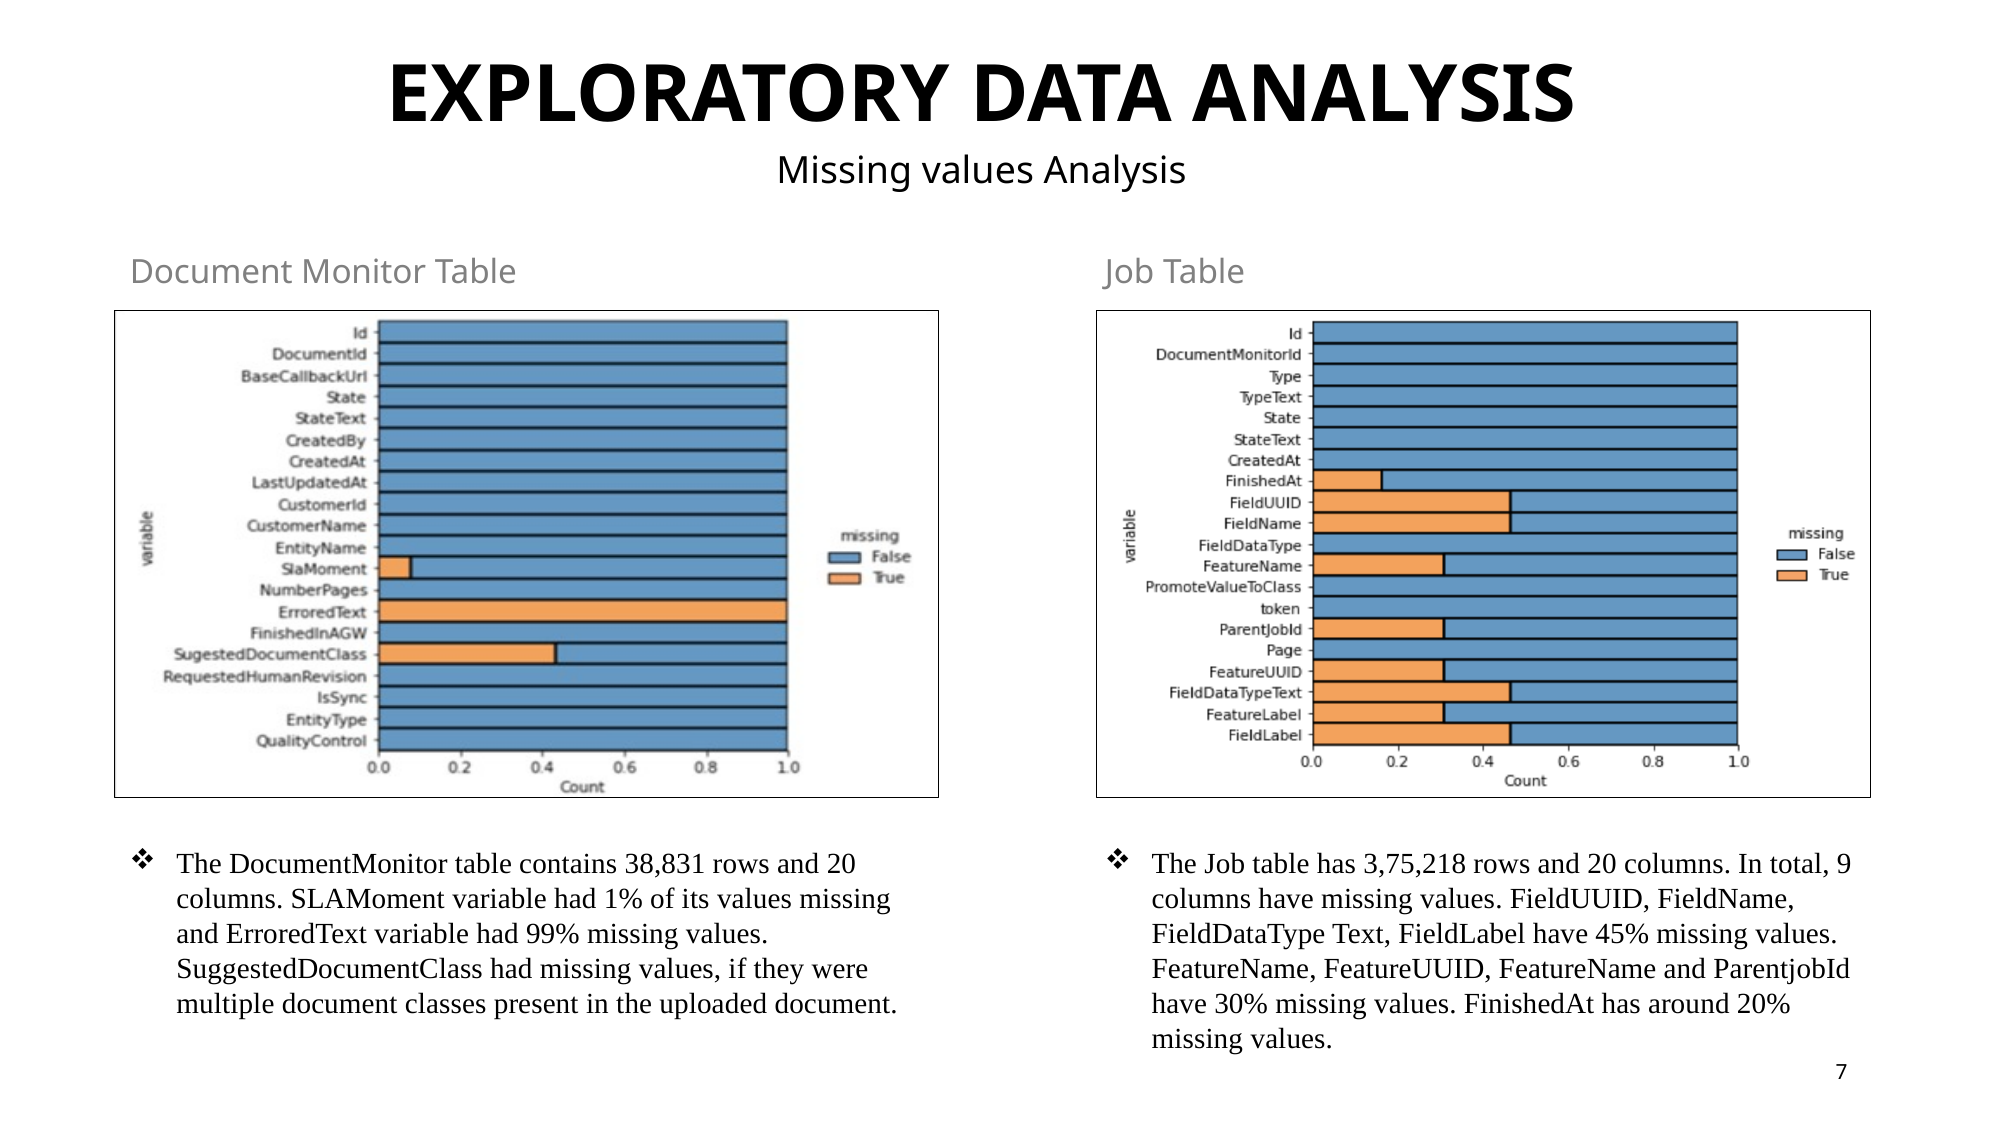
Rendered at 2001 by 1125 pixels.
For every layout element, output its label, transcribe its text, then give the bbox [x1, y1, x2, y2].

picture [1097, 310, 1870, 798]
picture [114, 310, 939, 798]
list Job Table [1089, 240, 1680, 305]
slide_number 7 [1412, 1062, 1863, 1103]
text_box The Job table has 3,75,218 rows and 20 columns. In total, 9 columns have missing values. FieldUUID, FieldName, FieldDataType Text, FieldLabel have 45% missing values. FeatureName, FeatureUUID, FeatureName and ParentjobId have 30% missing values. FinishedAt has around 20% missing values. [1089, 837, 1902, 1062]
title Exploratory Data Analysis [239, 43, 1725, 129]
text_box The DocumentMonitor table contains 38,831 rows and 20 columns. SLAMoment variable had 1% of its values missing and ErroredText variable had 99% missing values. SuggestedDocumentClass had missing values, if they were multiple document classes present in the uploaded document. [114, 837, 945, 1027]
text_box Missing values Analysis [239, 129, 1725, 195]
list Document Monitor Table [114, 234, 647, 299]
